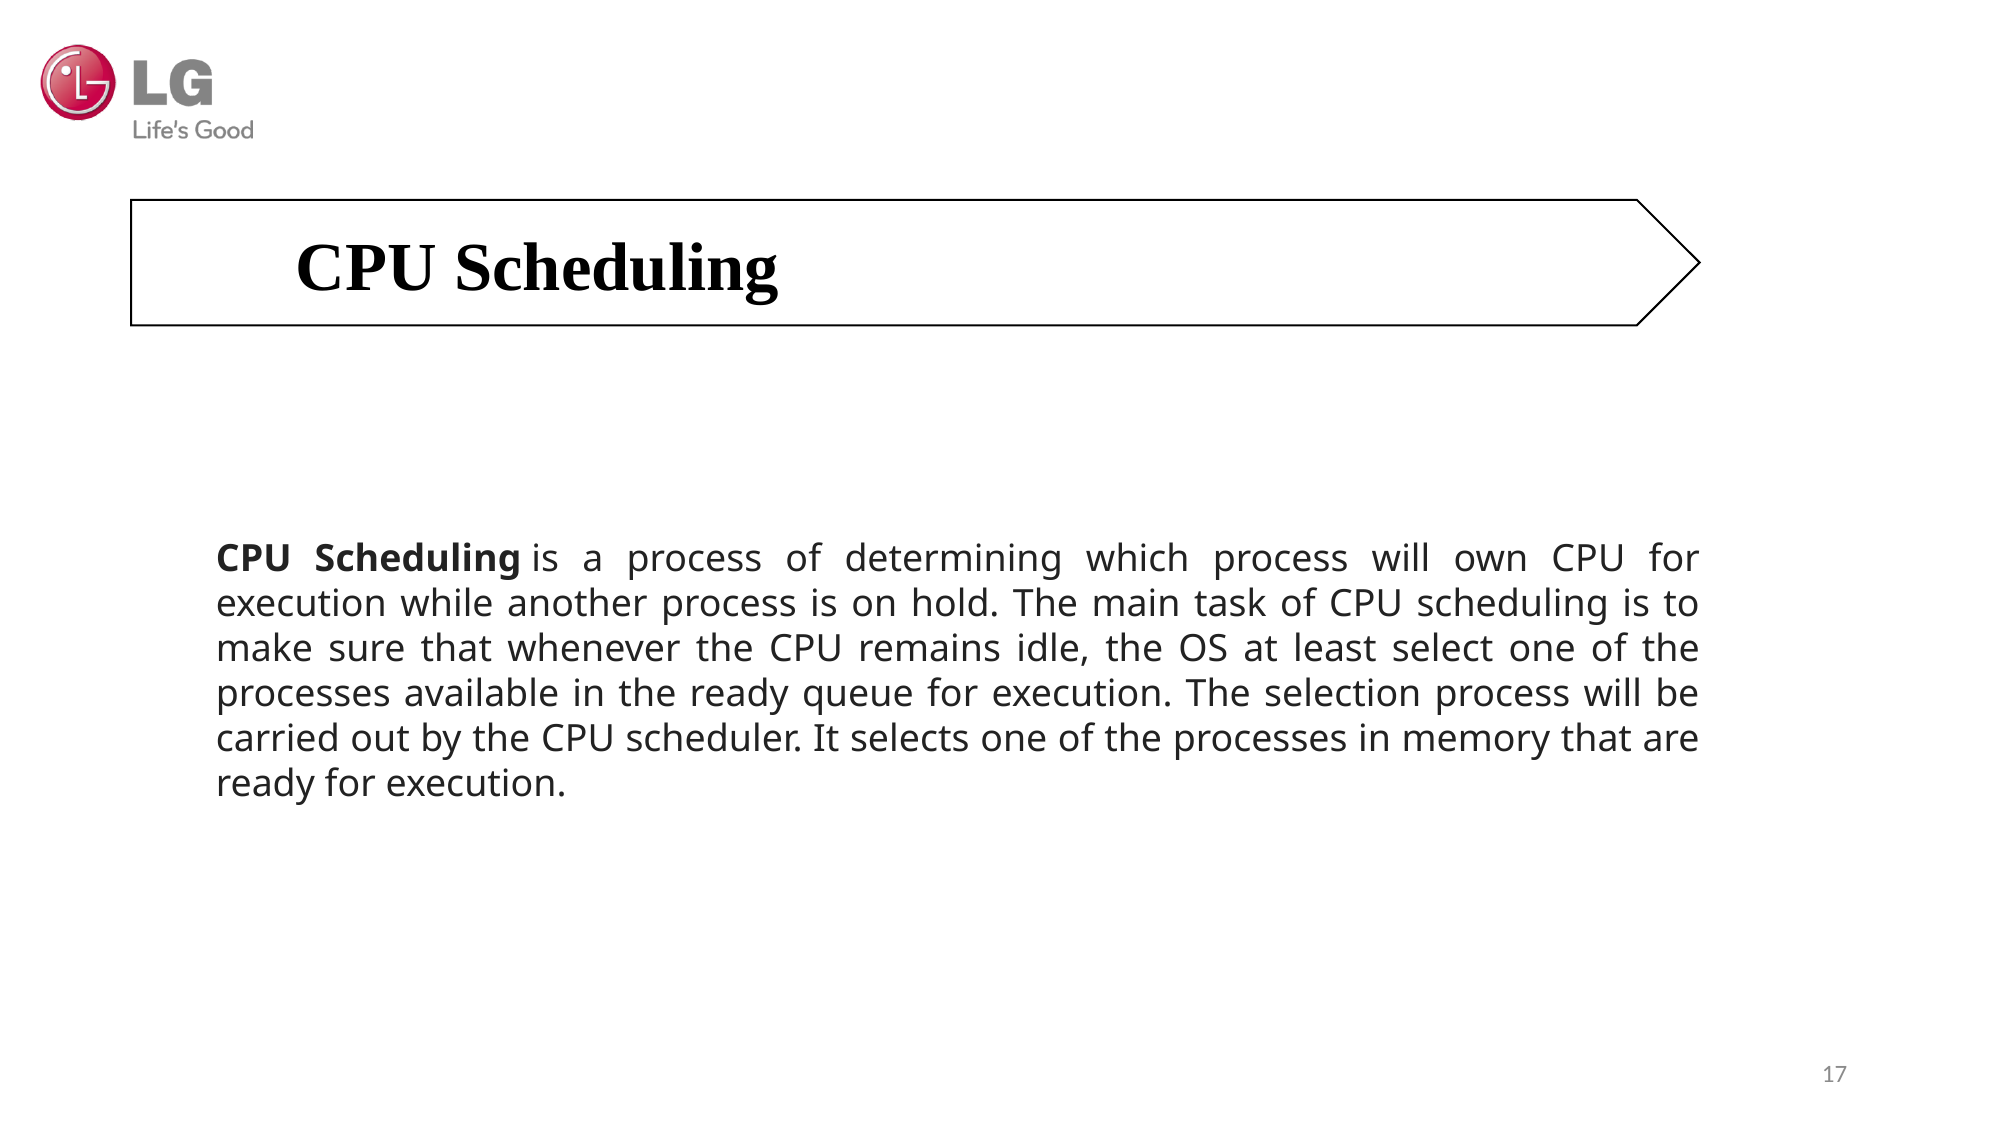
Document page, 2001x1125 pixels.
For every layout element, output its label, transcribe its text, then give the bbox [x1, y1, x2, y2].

text_box CPU Scheduling [130, 198, 1702, 327]
slide_number 17 [1412, 1042, 1863, 1103]
picture [40, 38, 253, 145]
text_box CPU Scheduling is a process of determining which process will own CPU for execution while another process is on hold. The main task of CPU scheduling is to make sure that whenever the CPU remains idle, the OS at least select one of the processes available in the ready queue for execution. The selection process will be carried out by the CPU scheduler. It selects one of the processes in memory that are ready for execution. [201, 526, 1717, 812]
